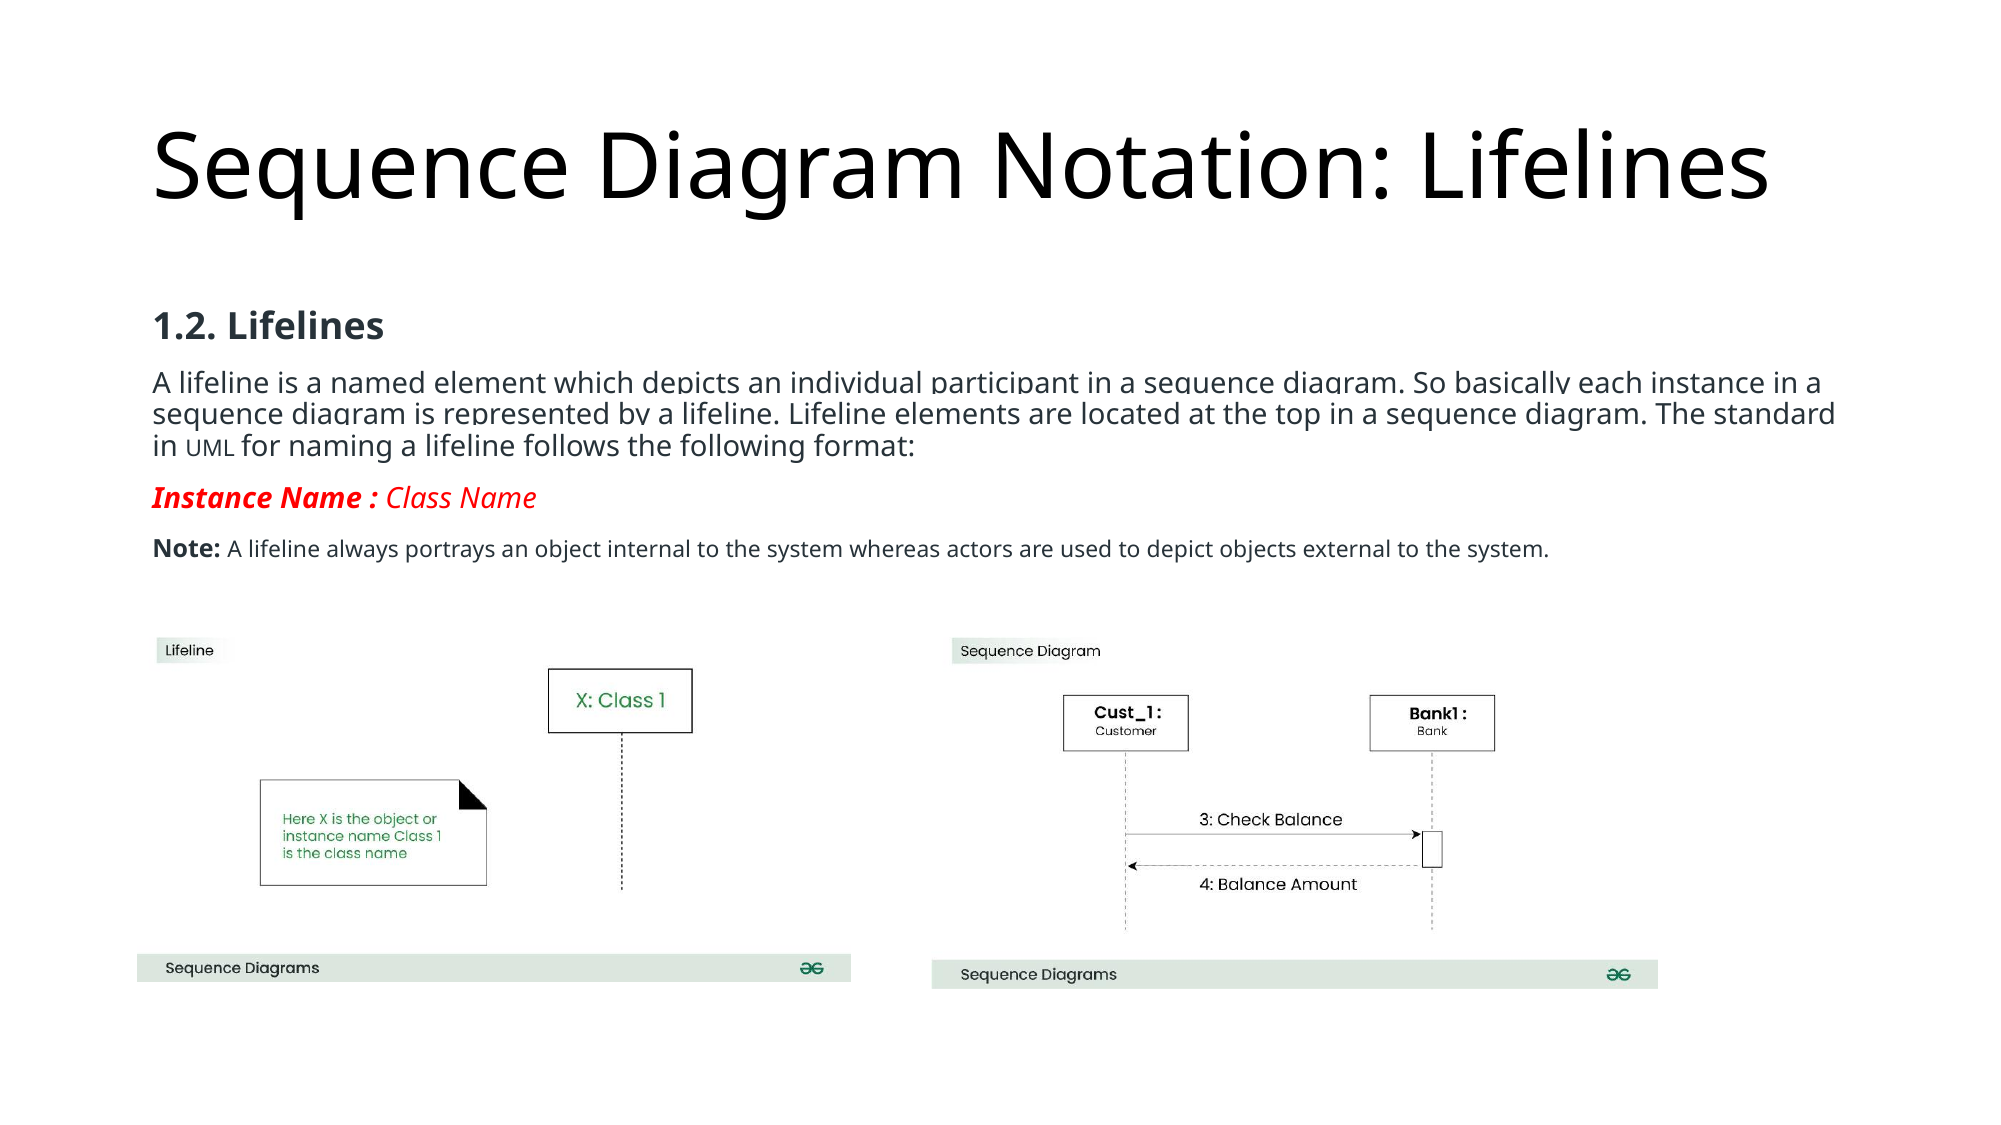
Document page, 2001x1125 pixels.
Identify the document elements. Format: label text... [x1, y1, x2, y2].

picture [931, 625, 1658, 989]
title Sequence Diagram Notation: Lifelines [137, 59, 1863, 278]
list 1.2. Lifelines A lifeline is a named element which depicts an individual participant in a sequence diagram. So basically each instance in a sequence diagram is represented by a lifeline. Lifeline elements are located at the top in a sequence diagram. The standard in UML for naming a lifeline follows the following format: Instance Name : Class Name Note: A lifeline always portrays an object internal to the system whereas actors are used to depict objects external to the system. [137, 299, 1863, 1014]
picture [137, 625, 851, 982]
